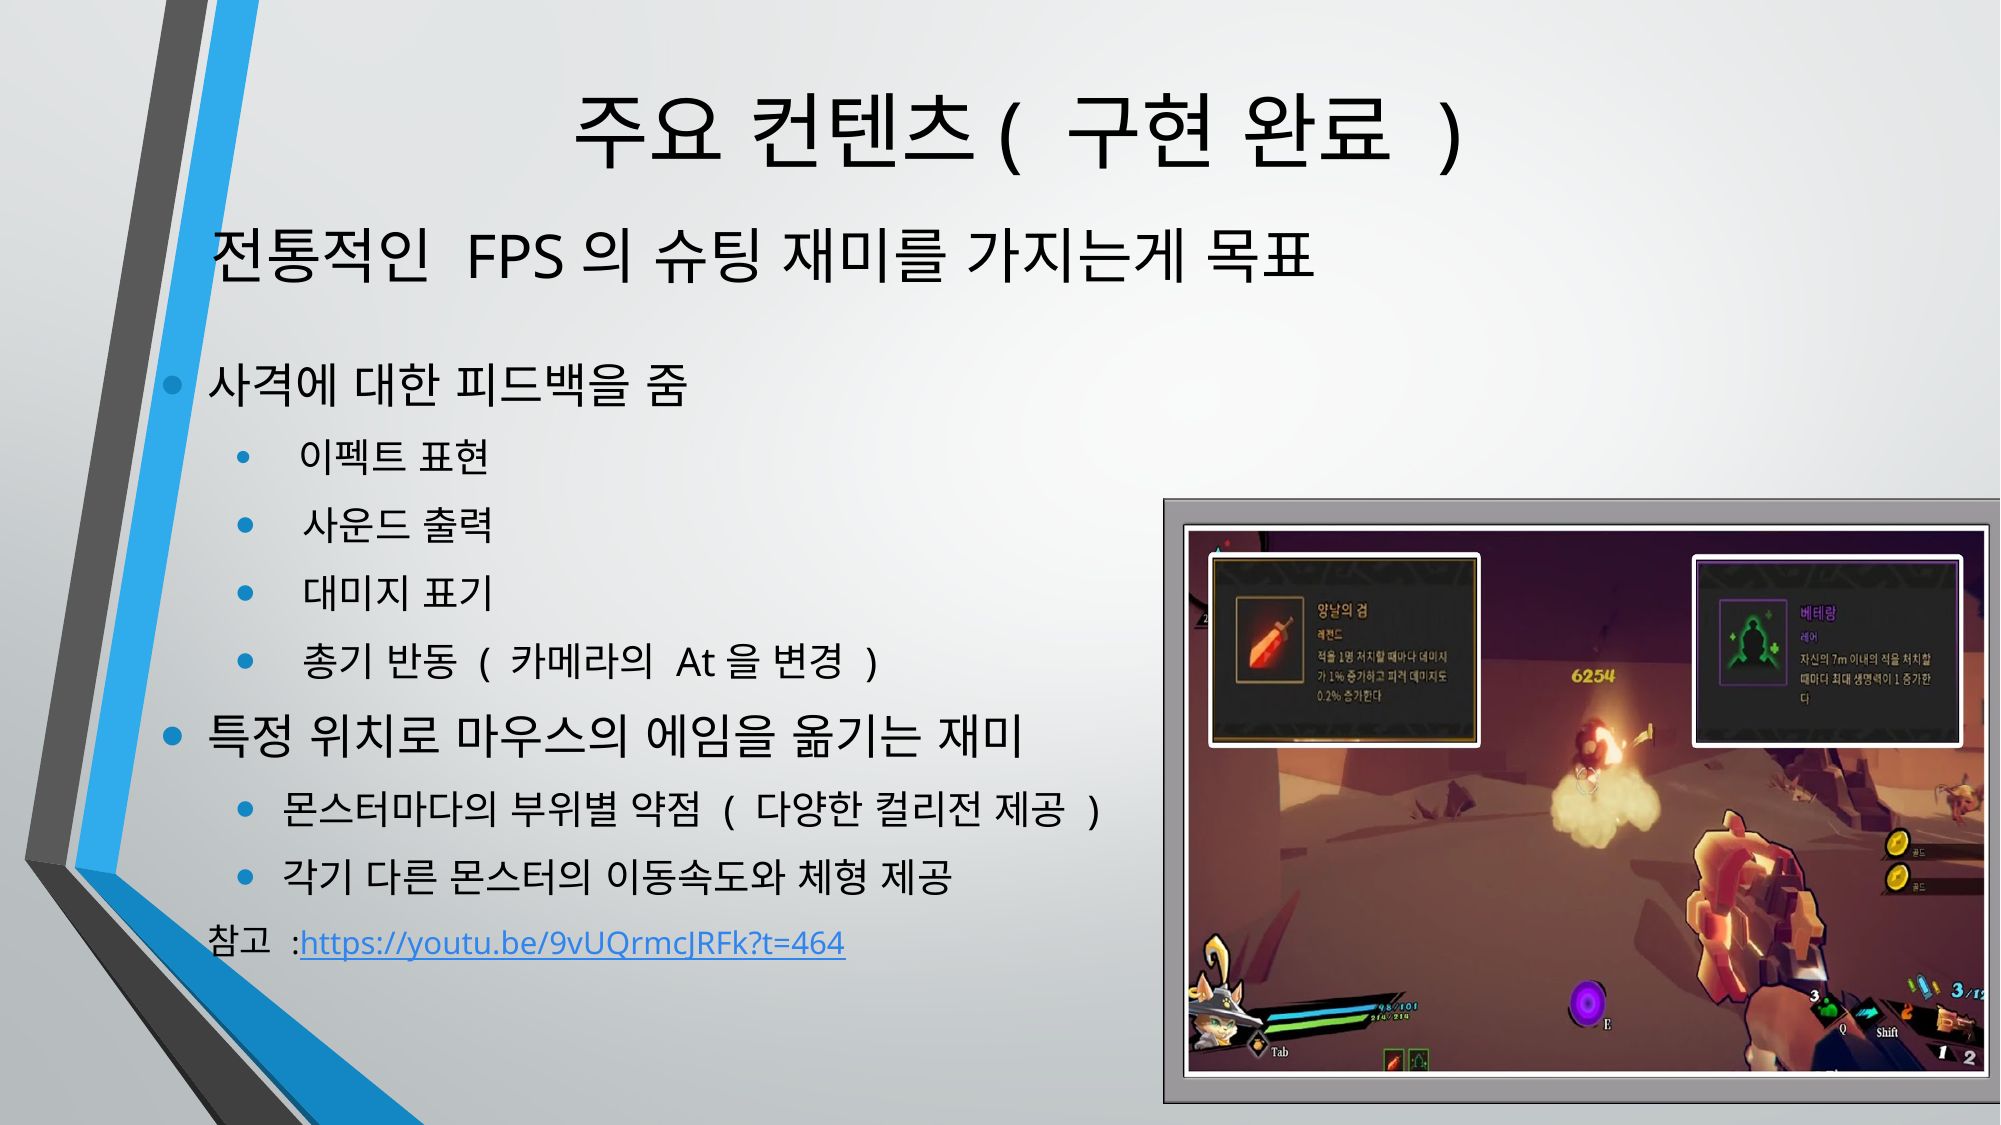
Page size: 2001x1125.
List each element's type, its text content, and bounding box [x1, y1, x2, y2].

text_box 주요 컨텐츠( 구현 완료 ) [195, 0, 1840, 274]
text_box 전통적인 FPS의 슈팅 재미를 가지는게 목표 [195, 211, 1592, 299]
picture [1163, 498, 2000, 1105]
list 사격에 대한 피드백을 줌 이펙트 표현 사운드 출력 대미지 표기 총기 반동 ( 카메라의 At을 변경 ) 특정 위치로 마우스의 에임을 옮기는 재미 몬스터마다의 부위별 약점 ( 다양한 컬리전 제공 ) 각기 다른 몬스터의 이동속도와 체형 제공 참고 :https://youtu.be/9vUQrmcJRFk?t=464 [145, 401, 1174, 914]
